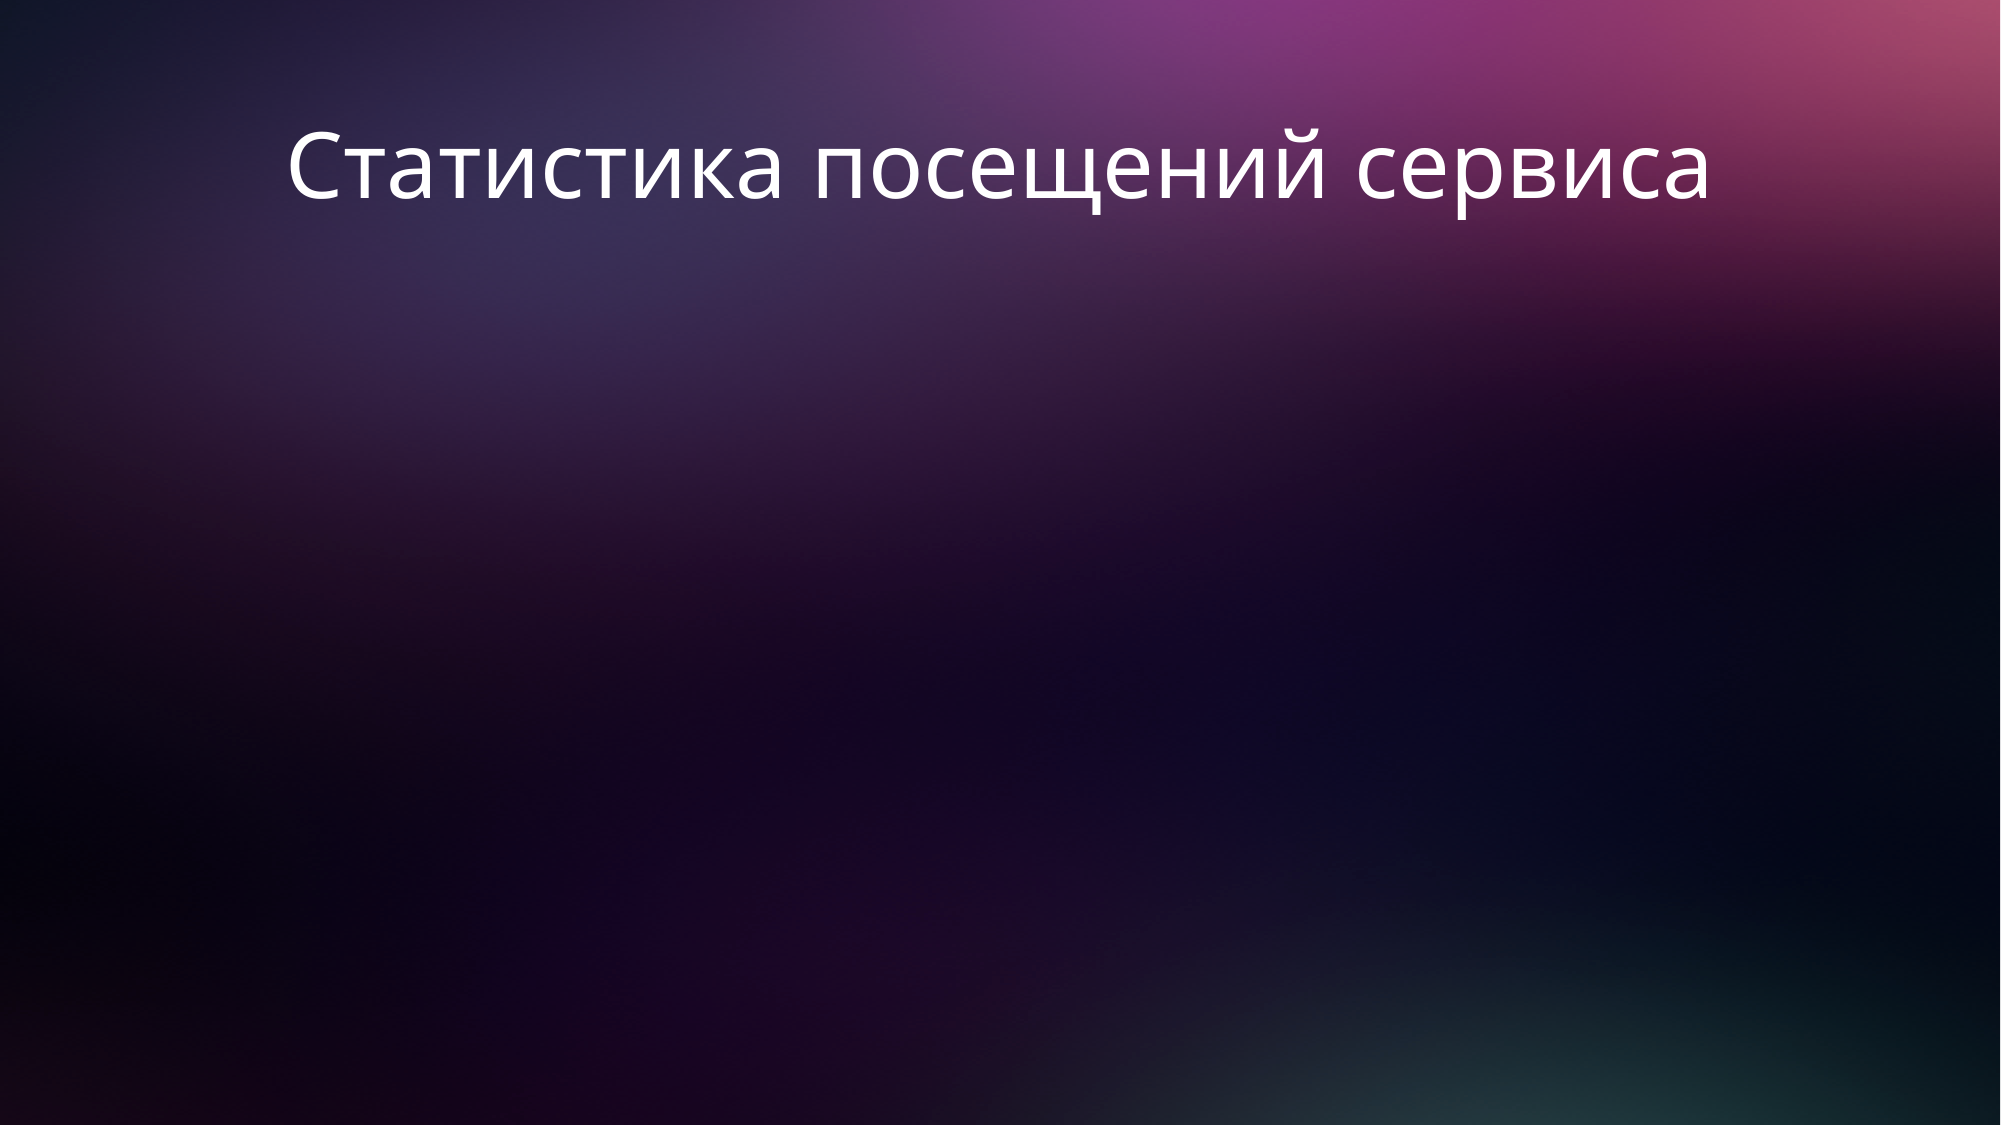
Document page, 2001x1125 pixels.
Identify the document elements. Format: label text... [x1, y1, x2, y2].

title Статистика посещений сервиса [137, 59, 1863, 278]
picture [0, 0, 2001, 1125]
